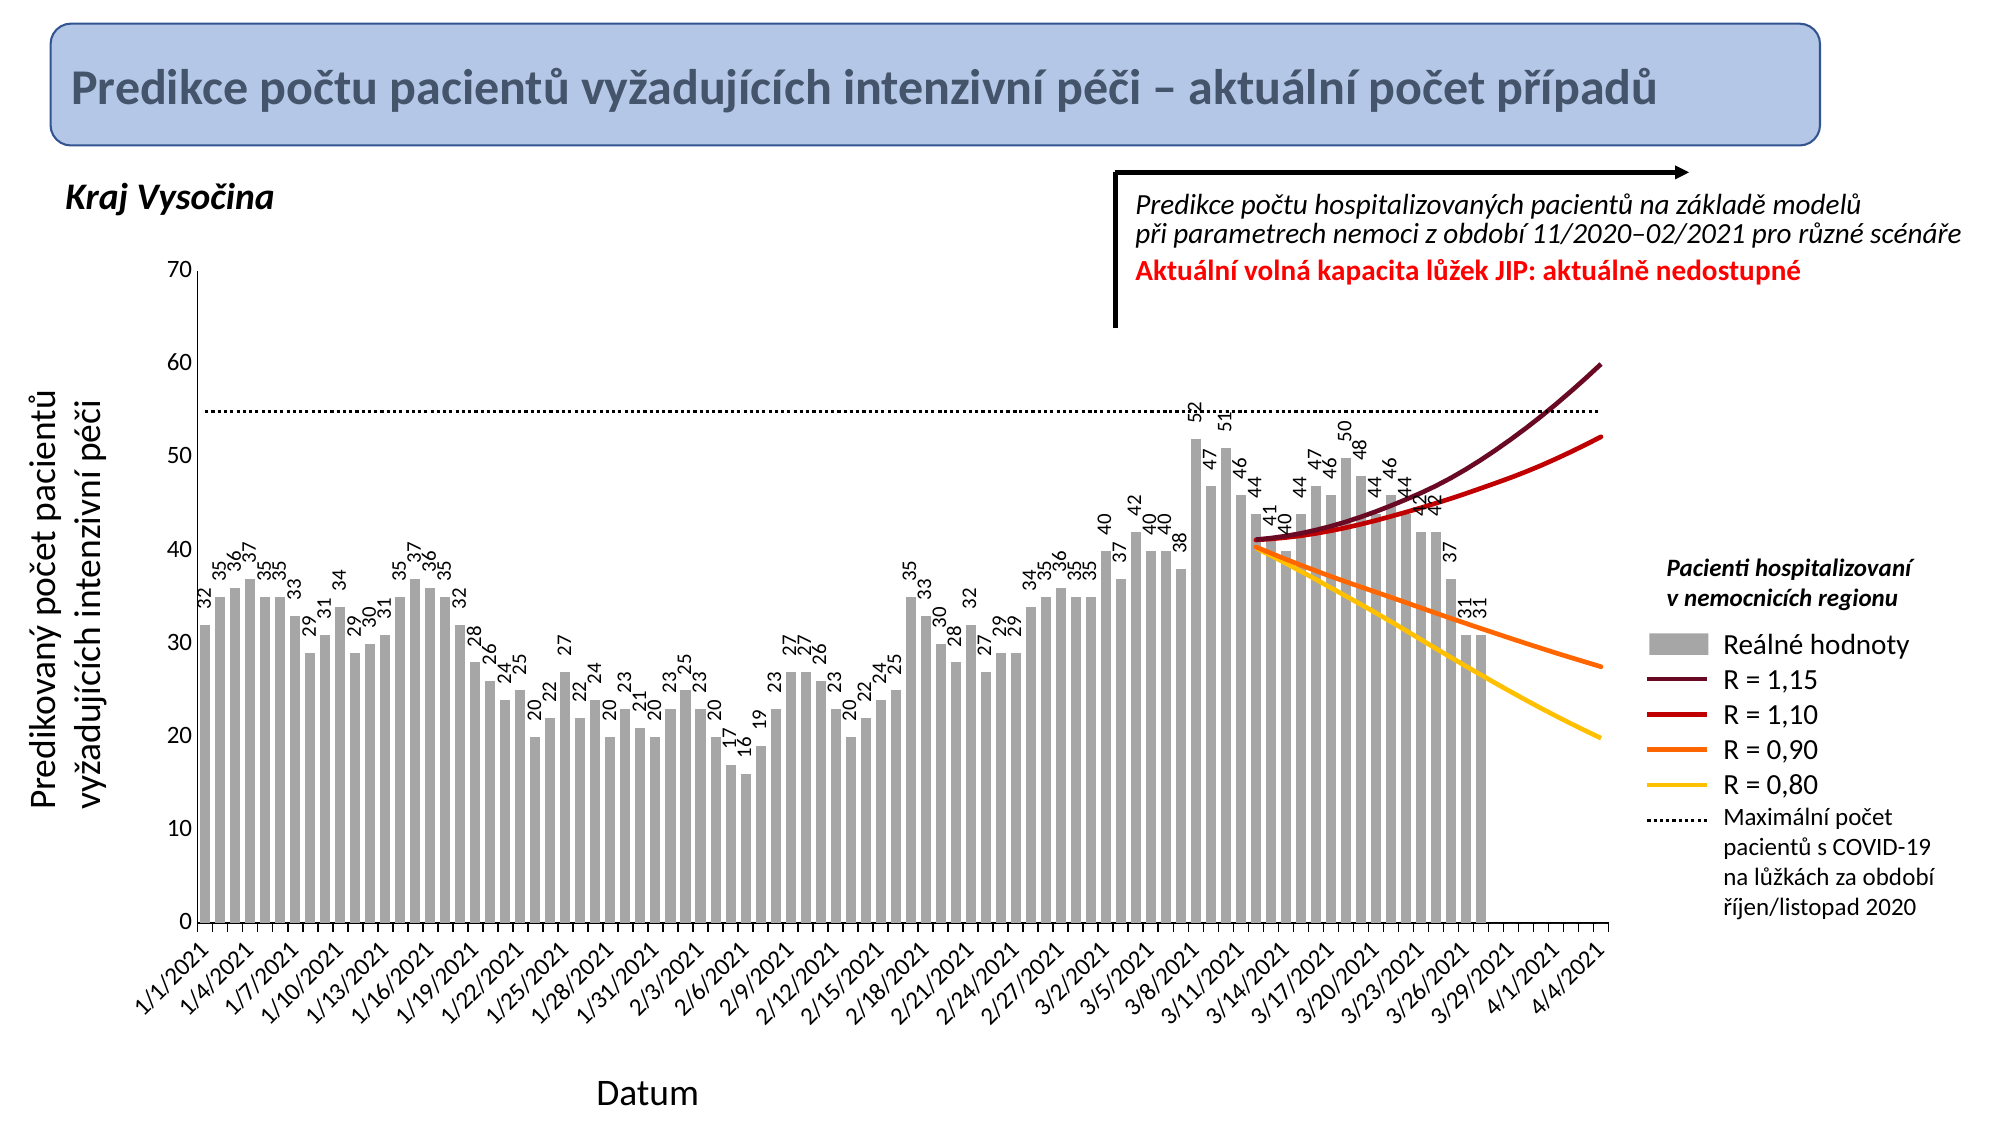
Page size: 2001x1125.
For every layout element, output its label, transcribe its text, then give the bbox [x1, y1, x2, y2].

text_box Datum [581, 1067, 715, 1121]
text_box Predikce počtu pacientů vyžadujících intenzivní péči – aktuální počet případů [49, 22, 1822, 147]
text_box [1114, 172, 1690, 329]
table_header Predikce počtu hospitalizovaných pacientů na základě modelů při parametrech nemoci z období 11/2020–02/2021 pro různé scénáře [1690, 180, 1977, 245]
text_box Predikovaný počet pacientů vyžadujících intenzivní péči [10, 374, 91, 825]
chart [91, 245, 2000, 1067]
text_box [1647, 618, 1960, 932]
text_box Kraj Vysočina [50, 164, 304, 225]
